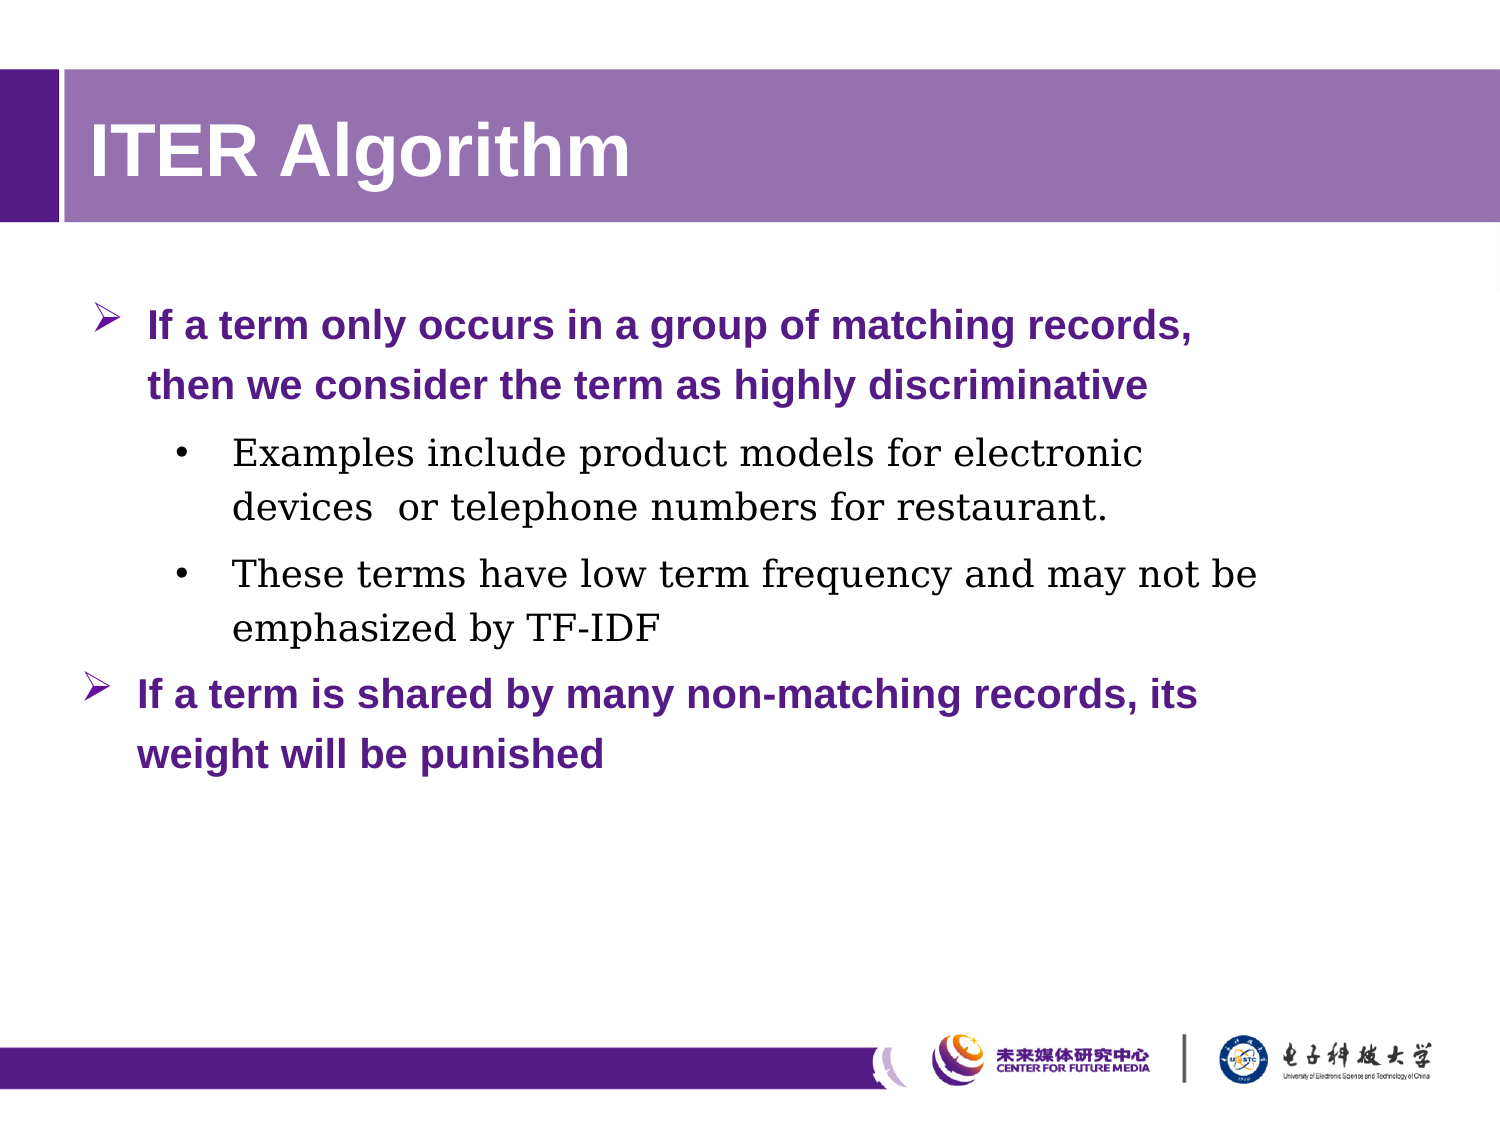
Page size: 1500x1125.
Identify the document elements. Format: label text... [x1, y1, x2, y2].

picture [0, 0, 1500, 1125]
title ITER Algorithm [74, 85, 1165, 200]
text_box If a term is shared by many non-matching records, its weight will be punished [66, 649, 1280, 851]
text_box If a term only occurs in a group of matching records, then we consider the term as highly discriminative Examples include product models for electronic devices or telephone numbers for restaurant. These terms have low term frequency and may not be emphasized by TF-IDF [76, 280, 1290, 657]
